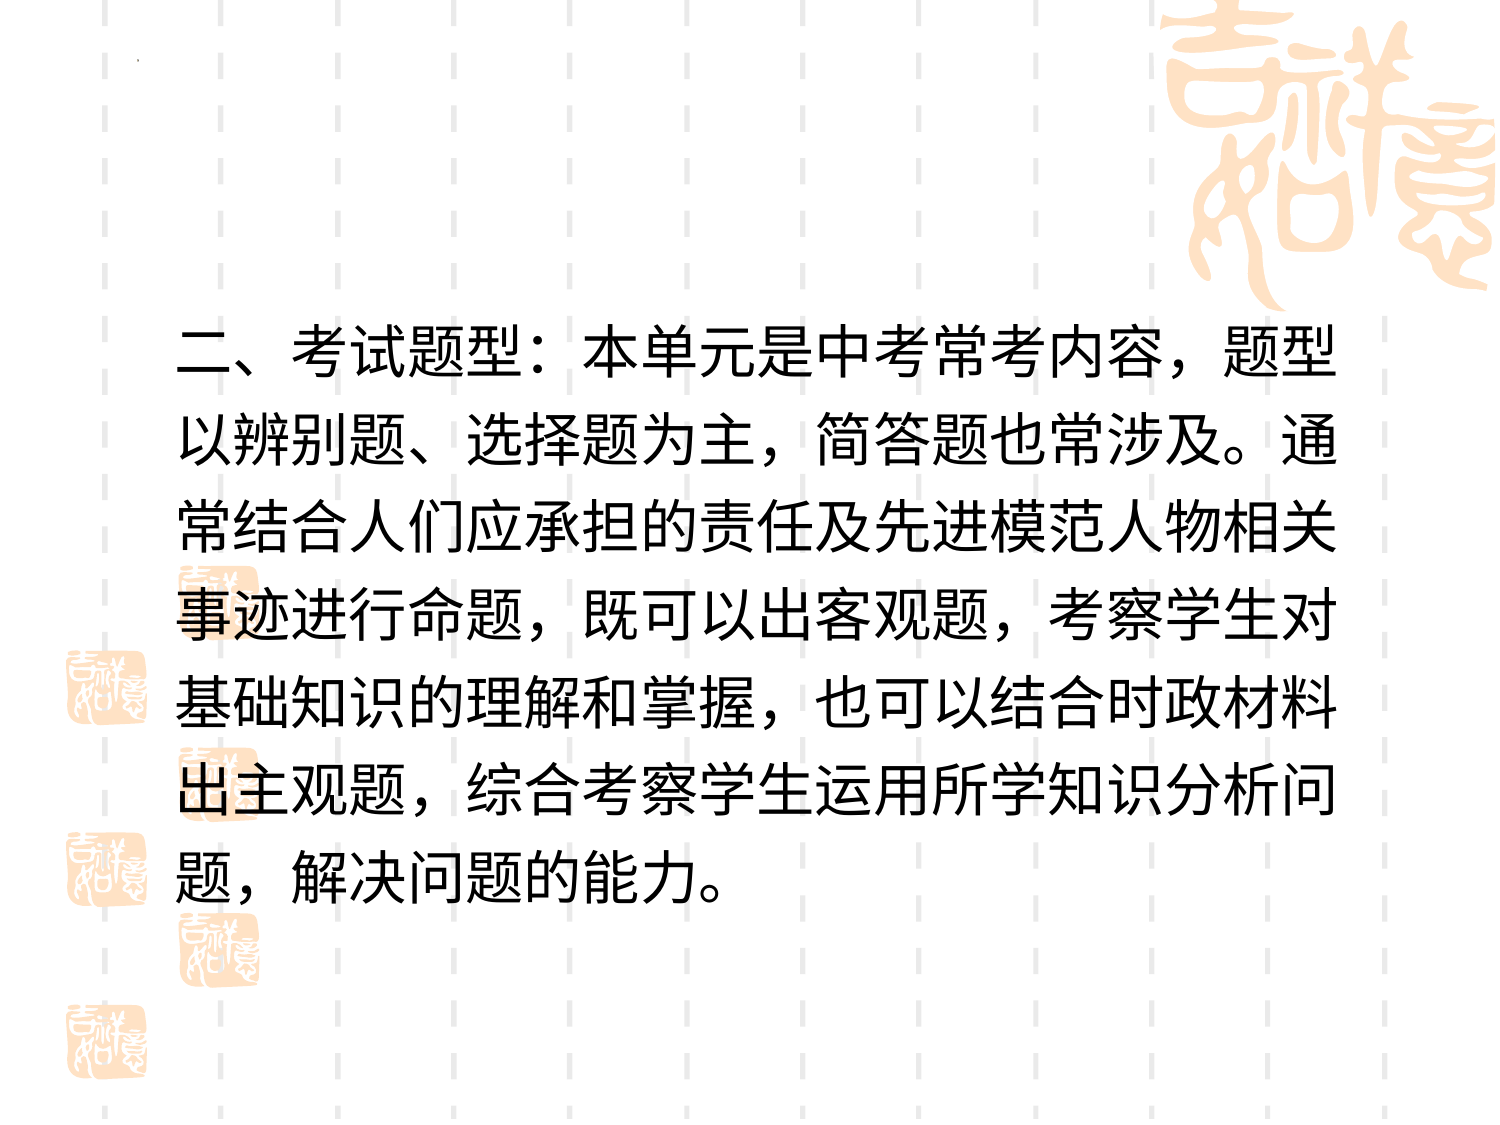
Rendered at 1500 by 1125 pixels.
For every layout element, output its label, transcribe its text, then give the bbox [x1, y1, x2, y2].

text_box 二、考试题型：本单元是中考常考内容，题型以辨别题、选择题为主，简答题也常涉及。通常结合人们应承担的责任及先进模范人物相关事迹进行命题，既可以出客观题，考察学生对基础知识的理解和掌握，也可以结合时政材料出主观题，综合考察学生运用所学知识分析问题，解决问题的能力。 [159, 290, 1385, 919]
